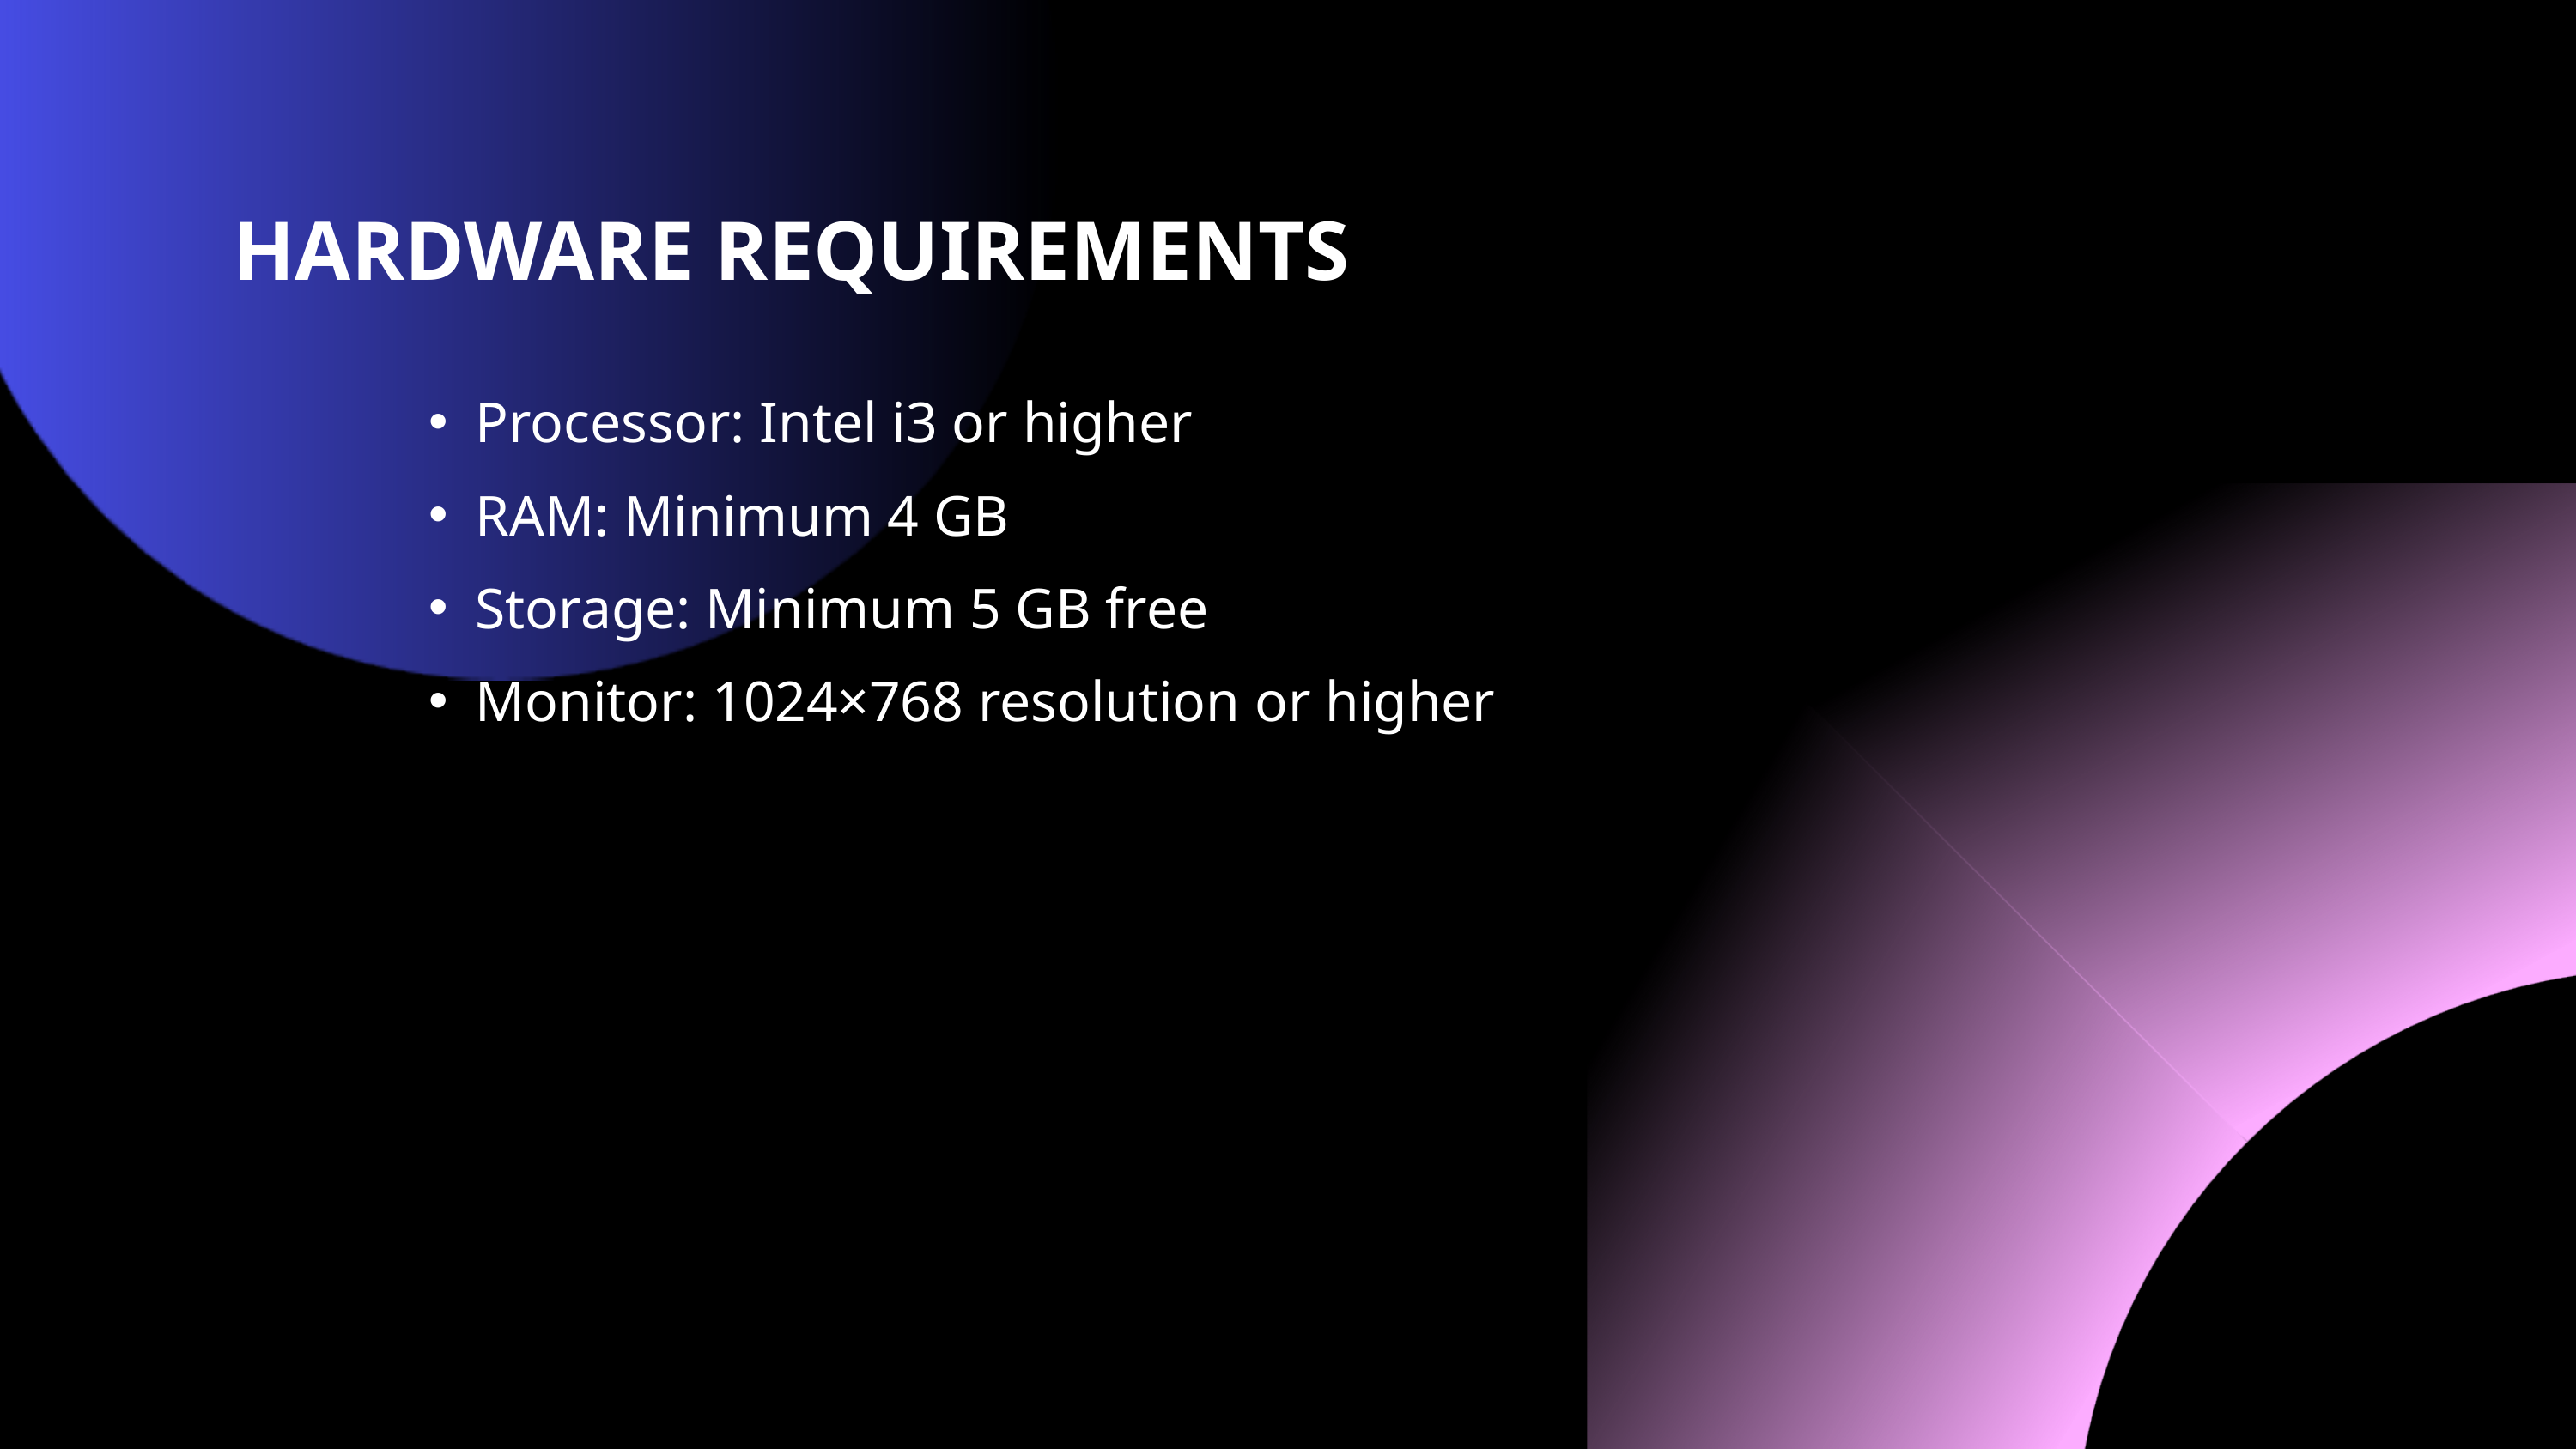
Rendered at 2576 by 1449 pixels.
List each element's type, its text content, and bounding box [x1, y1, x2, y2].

text_box Processor: Intel i3 or higher RAM: Minimum 4 GB Storage: Minimum 5 GB free Monitor: 1024×768 resolution or higher [381, 361, 2195, 733]
text_box [1587, 483, 2576, 1449]
text_box [0, 0, 1063, 681]
text_box HARDWARE REQUIREMENTS [233, 207, 1442, 297]
